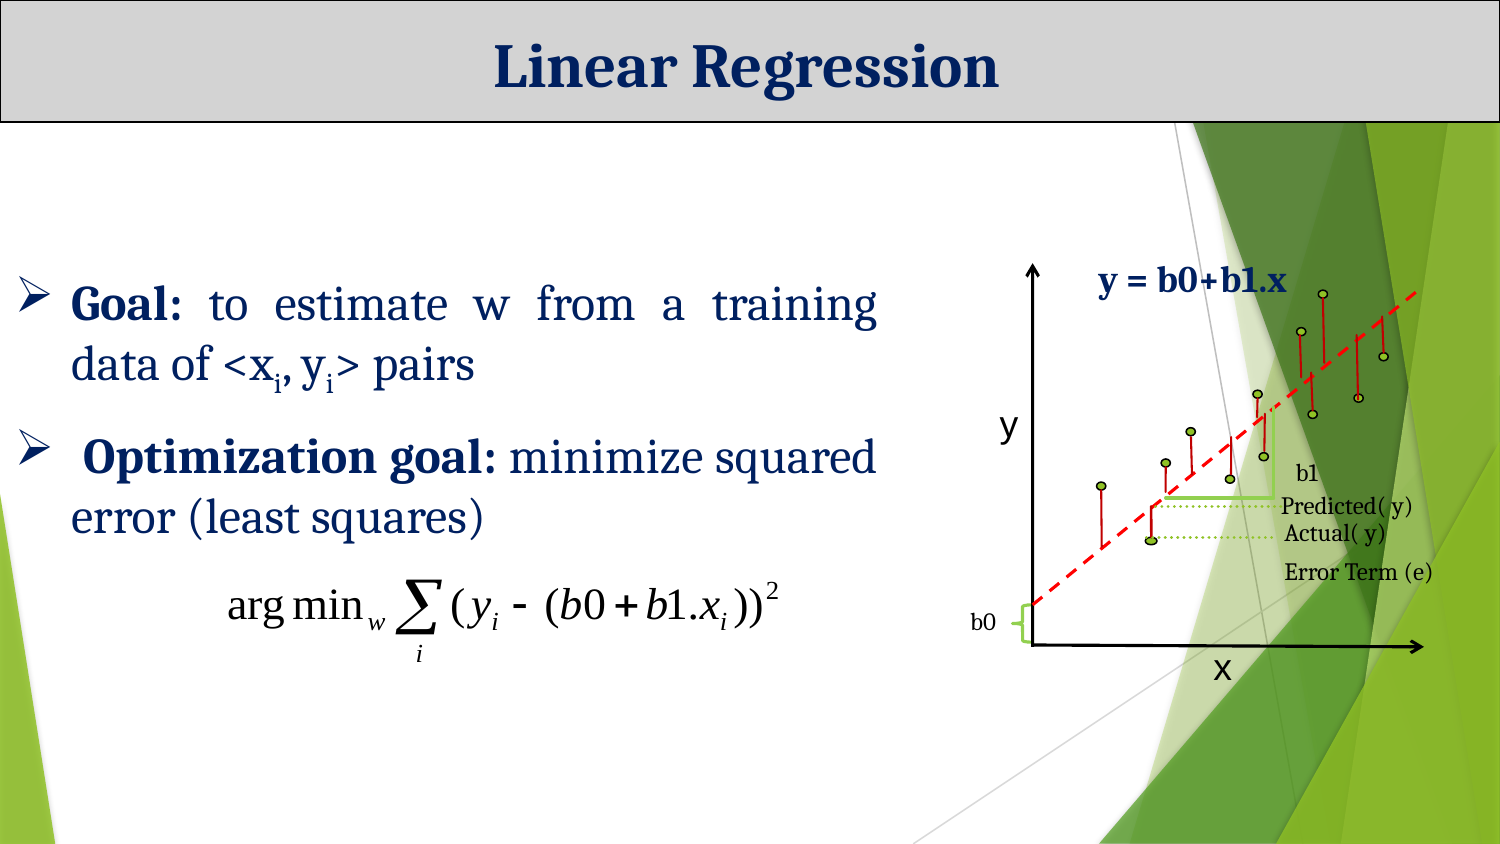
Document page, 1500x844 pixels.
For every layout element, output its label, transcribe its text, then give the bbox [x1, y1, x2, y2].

text_box Goal: to estimate w from a training data of <xi, yi> pairs Optimization goal: minimize squared error (least squares) [0, 263, 893, 552]
list [0, 252, 1498, 744]
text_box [954, 262, 1461, 697]
title Linear Regression [0, 16, 1498, 108]
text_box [220, 570, 791, 673]
text_box y = b0+b1.x [1083, 253, 1303, 261]
